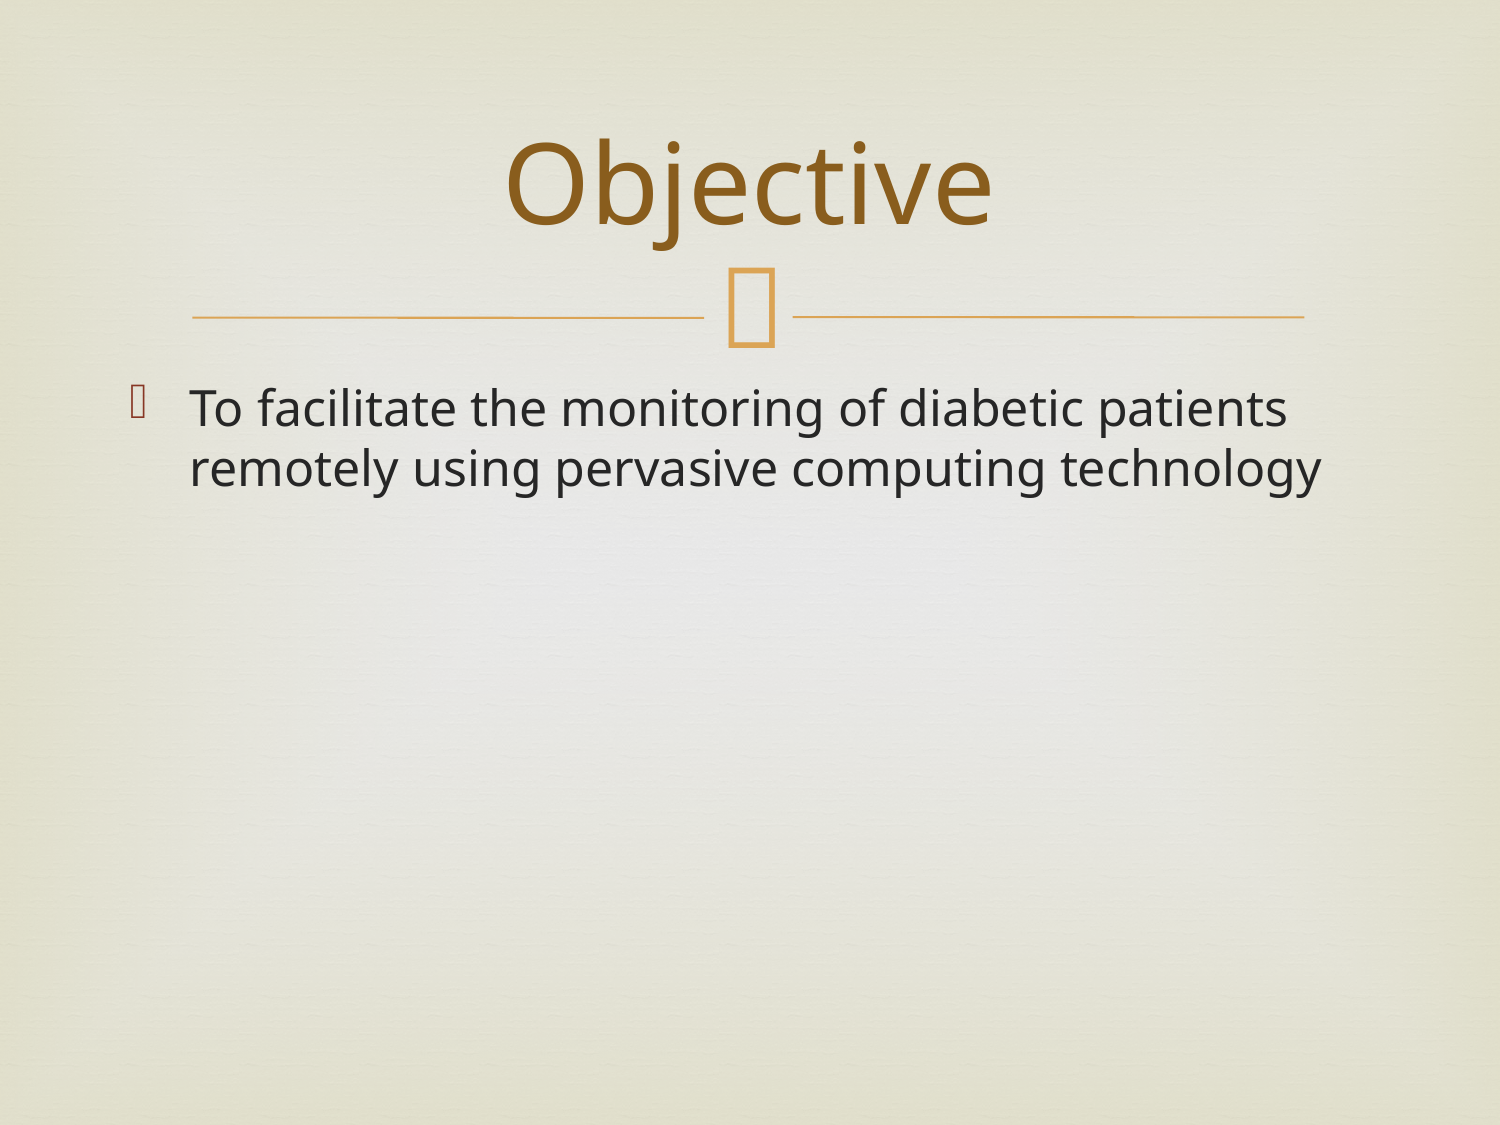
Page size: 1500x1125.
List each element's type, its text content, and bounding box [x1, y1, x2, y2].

list To facilitate the monitoring of diabetic patients remotely using pervasive computing technology [114, 368, 1386, 1005]
title Objective [112, 93, 1386, 267]
